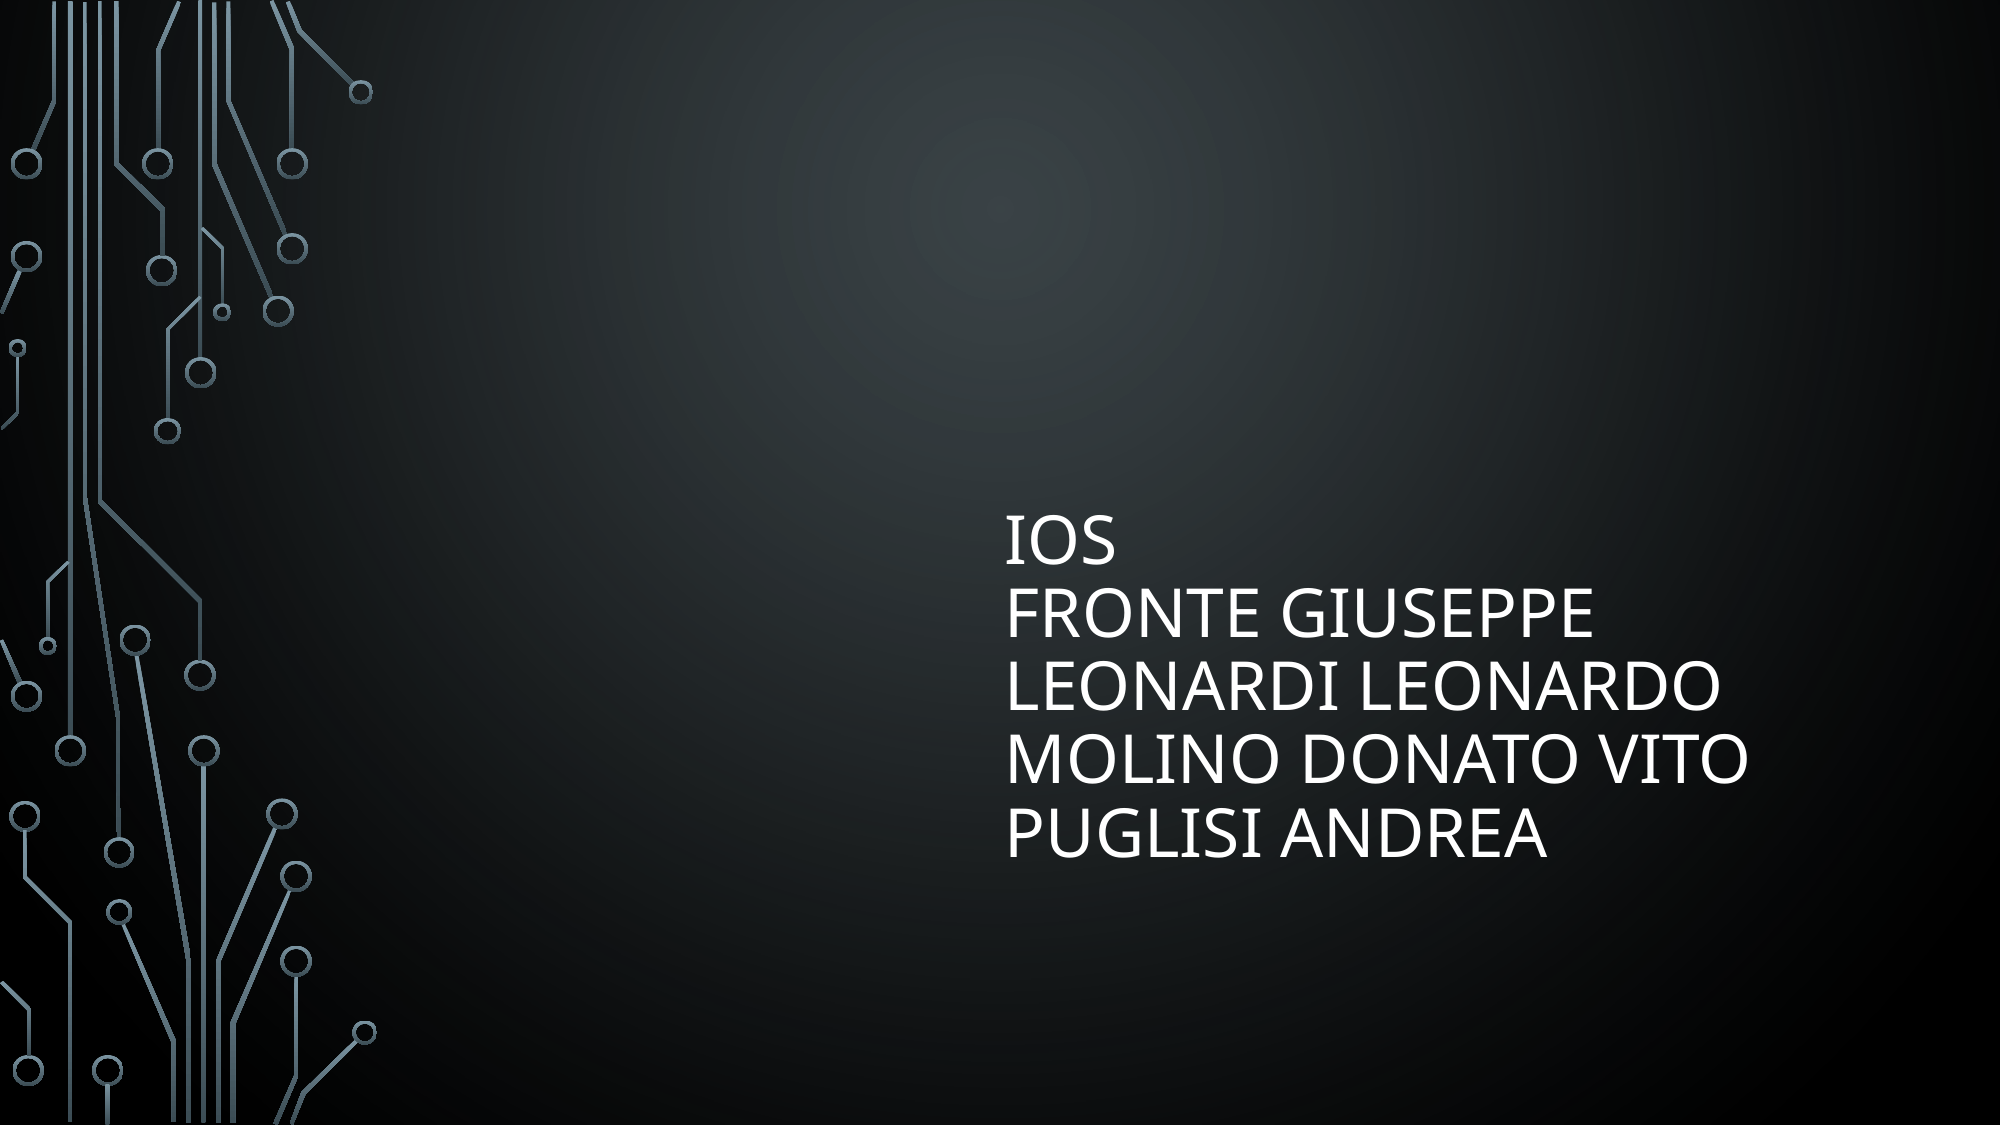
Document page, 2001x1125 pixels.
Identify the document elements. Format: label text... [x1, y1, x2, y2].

title iOS Fronte Giuseppe leonardi leonardo molino donato vito puglisi andrea [989, 428, 1774, 880]
